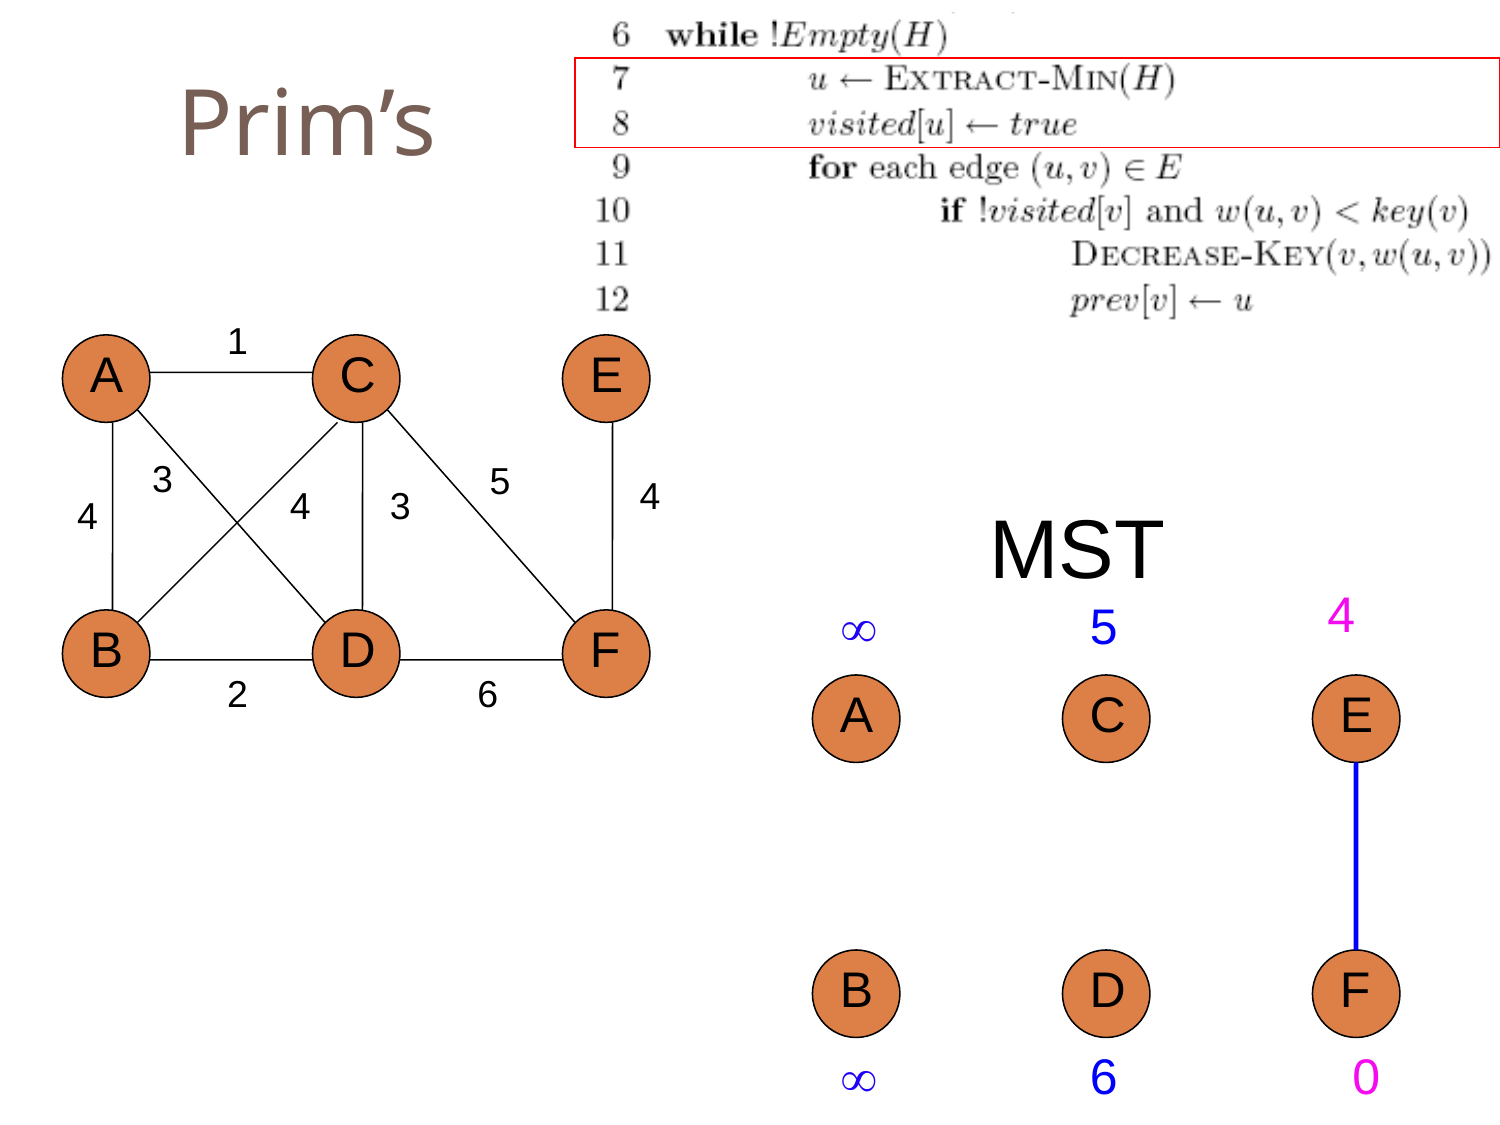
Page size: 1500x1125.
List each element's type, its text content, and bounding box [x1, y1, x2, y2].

text_box 4 [274, 474, 363, 535]
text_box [562, 334, 651, 423]
text_box  [825, 1037, 938, 1113]
text_box 1 [212, 309, 300, 370]
title Prim’s [162, 37, 581, 200]
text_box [312, 334, 401, 423]
text_box 3 [374, 474, 463, 535]
text_box 3 [137, 447, 225, 508]
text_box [1062, 674, 1151, 763]
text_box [812, 949, 901, 1038]
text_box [812, 674, 901, 763]
text_box 4 [1312, 574, 1425, 650]
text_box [62, 334, 151, 423]
text_box  [825, 587, 938, 663]
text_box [1312, 674, 1401, 763]
text_box MST [974, 487, 1288, 603]
text_box 4 [624, 464, 713, 525]
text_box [1312, 949, 1401, 1038]
text_box 5 [474, 449, 563, 510]
text_box 6 [1074, 1037, 1188, 1113]
picture [587, 12, 1500, 330]
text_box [1062, 949, 1151, 1038]
text_box 4 [62, 484, 150, 545]
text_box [562, 609, 651, 698]
text_box 6 [462, 662, 550, 722]
text_box 0 [1337, 1037, 1450, 1113]
text_box [575, 57, 581, 148]
text_box 2 [212, 662, 300, 722]
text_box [62, 609, 151, 698]
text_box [312, 609, 401, 698]
text_box 5 [1074, 587, 1188, 663]
